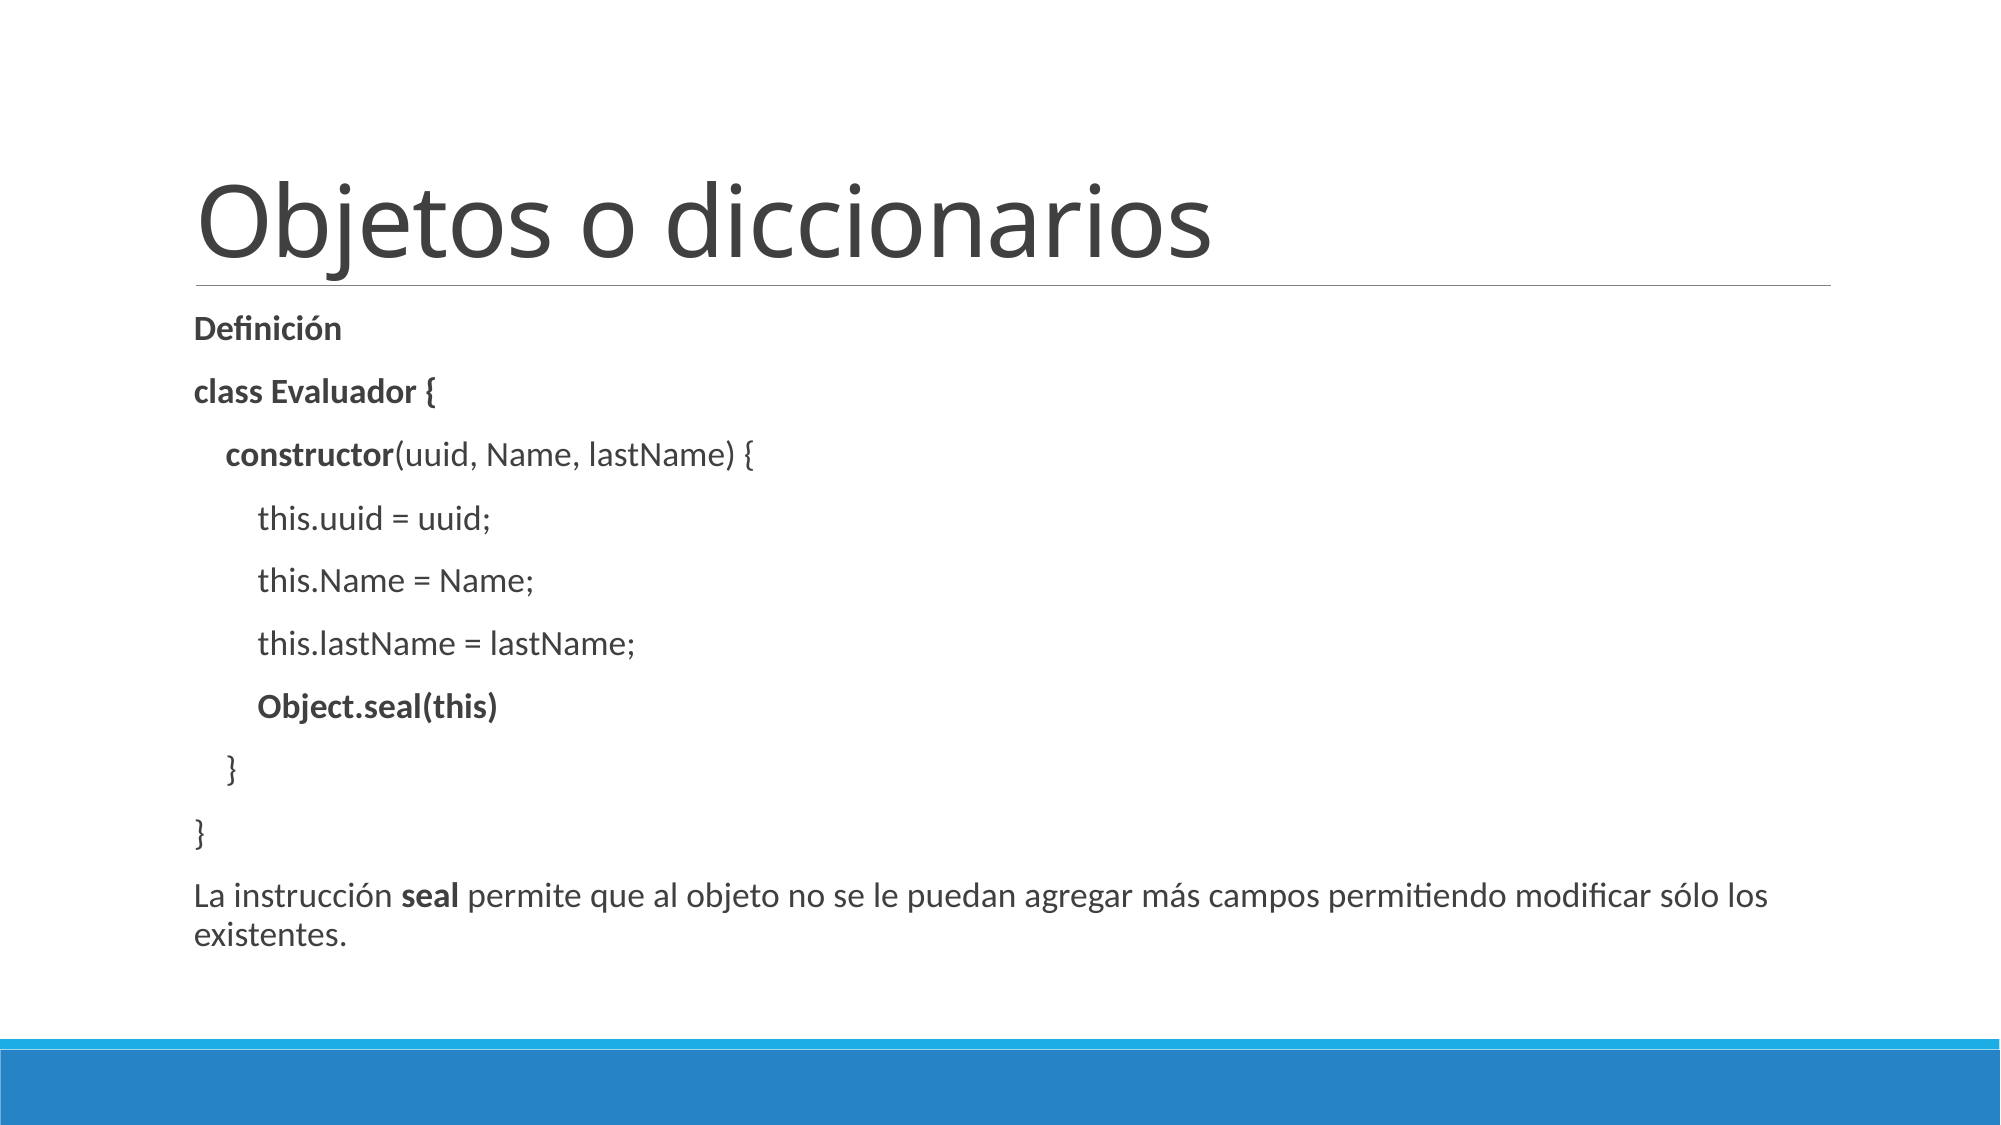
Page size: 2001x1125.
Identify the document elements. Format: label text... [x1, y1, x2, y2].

title Objetos o diccionarios [180, 47, 1830, 285]
list Definición class Evaluador { constructor(uuid, Name, lastName) { this.uuid = uuid; this.Name = Name; this.lastName = lastName; Object.seal(this) } } La instrucción seal permite que al objeto no se le puedan agregar más campos permitiendo modificar sólo los existentes. [180, 302, 1830, 963]
